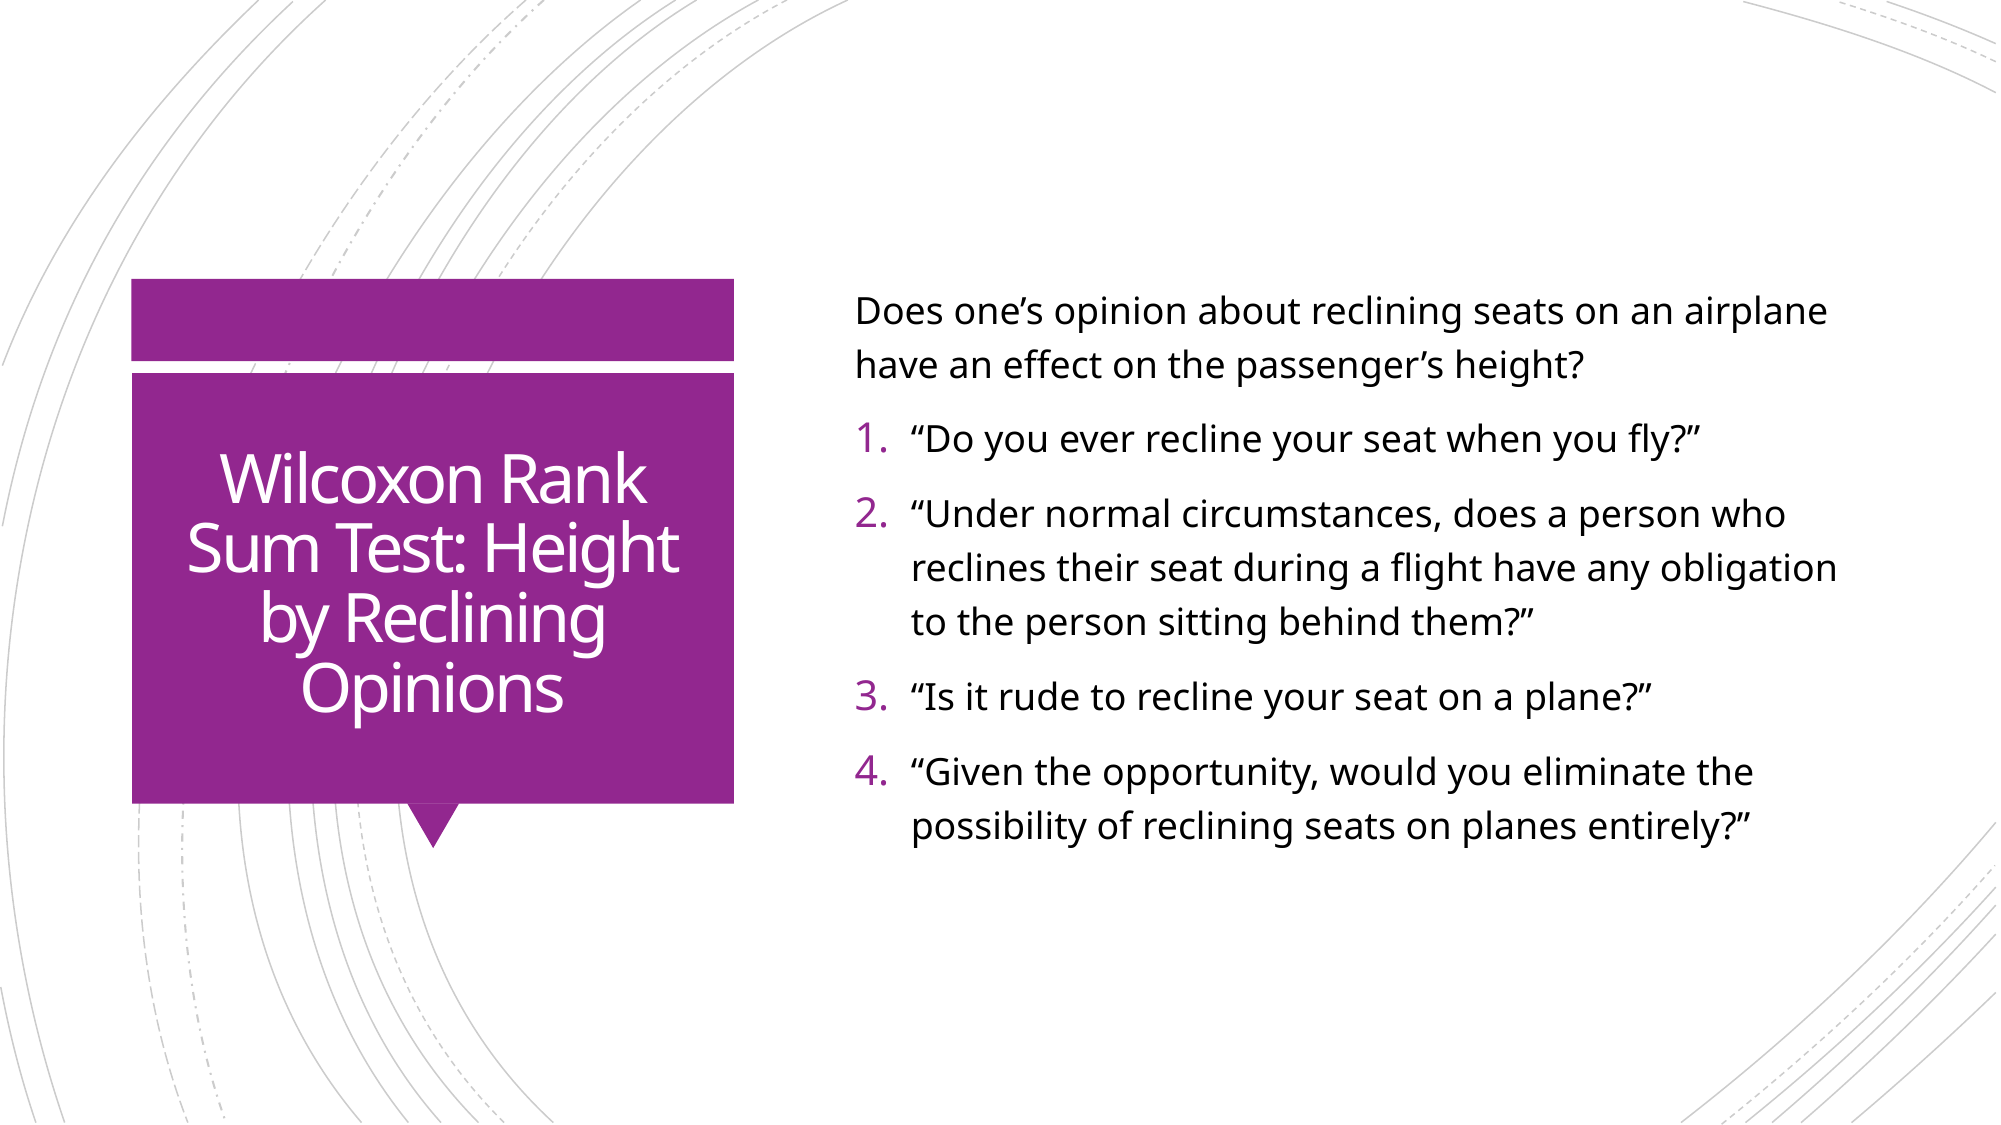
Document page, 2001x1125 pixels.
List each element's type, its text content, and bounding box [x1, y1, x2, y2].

title Wilcoxon Rank Sum Test: Height by Reclining Opinions [145, 385, 720, 789]
list Does one’s opinion about reclining seats on an airplane have an effect on the passenger’s height? “Do you ever recline your seat when you fly?” “Under normal circumstances, does a person who reclines their seat during a flight have any obligation to the person sitting behind them?” “Is it rude to recline your seat on a plane?” “Given the opportunity, would you eliminate the possibility of reclining seats on planes entirely?” [839, 131, 1871, 993]
